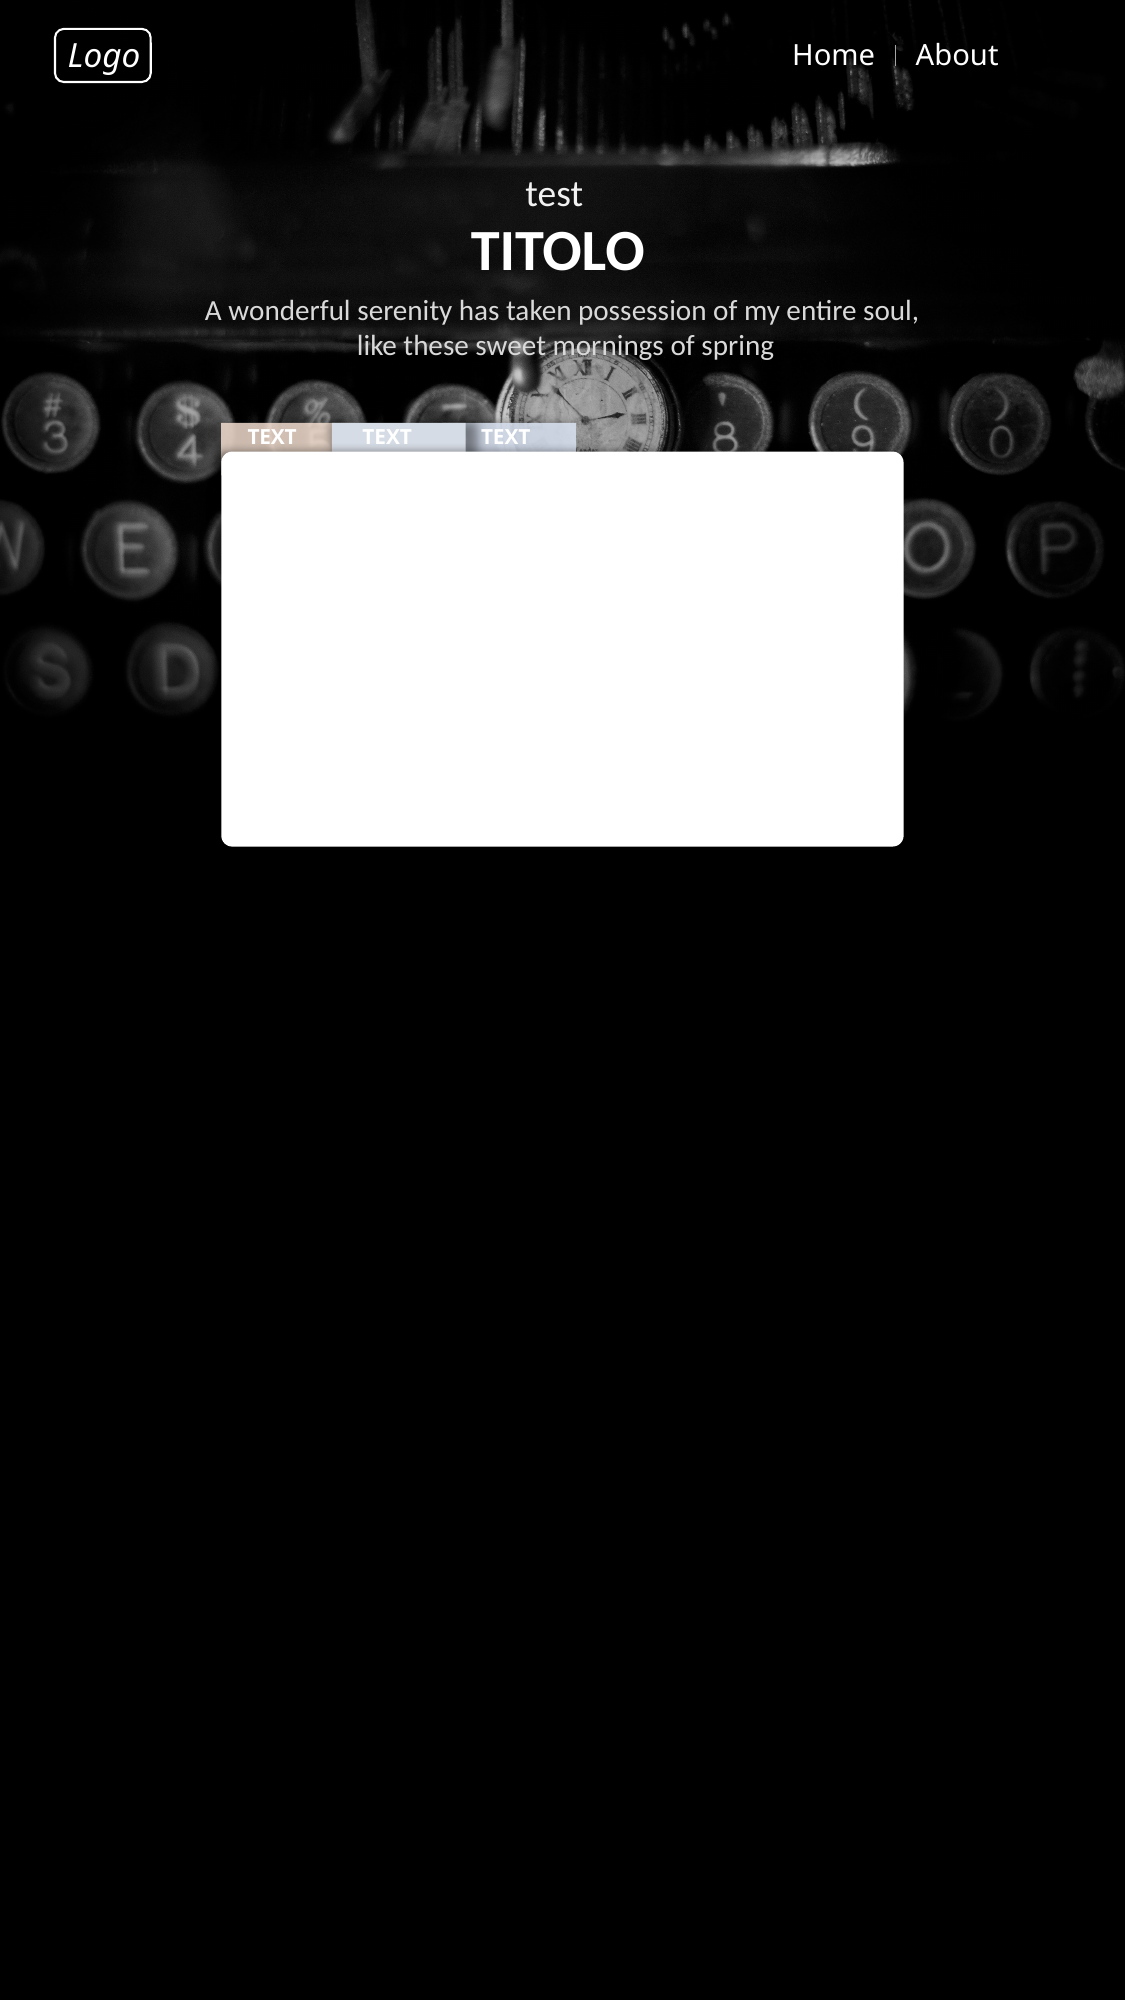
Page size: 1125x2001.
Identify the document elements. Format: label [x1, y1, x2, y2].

text_box [220, 751, 905, 848]
picture [0, 0, 1125, 751]
